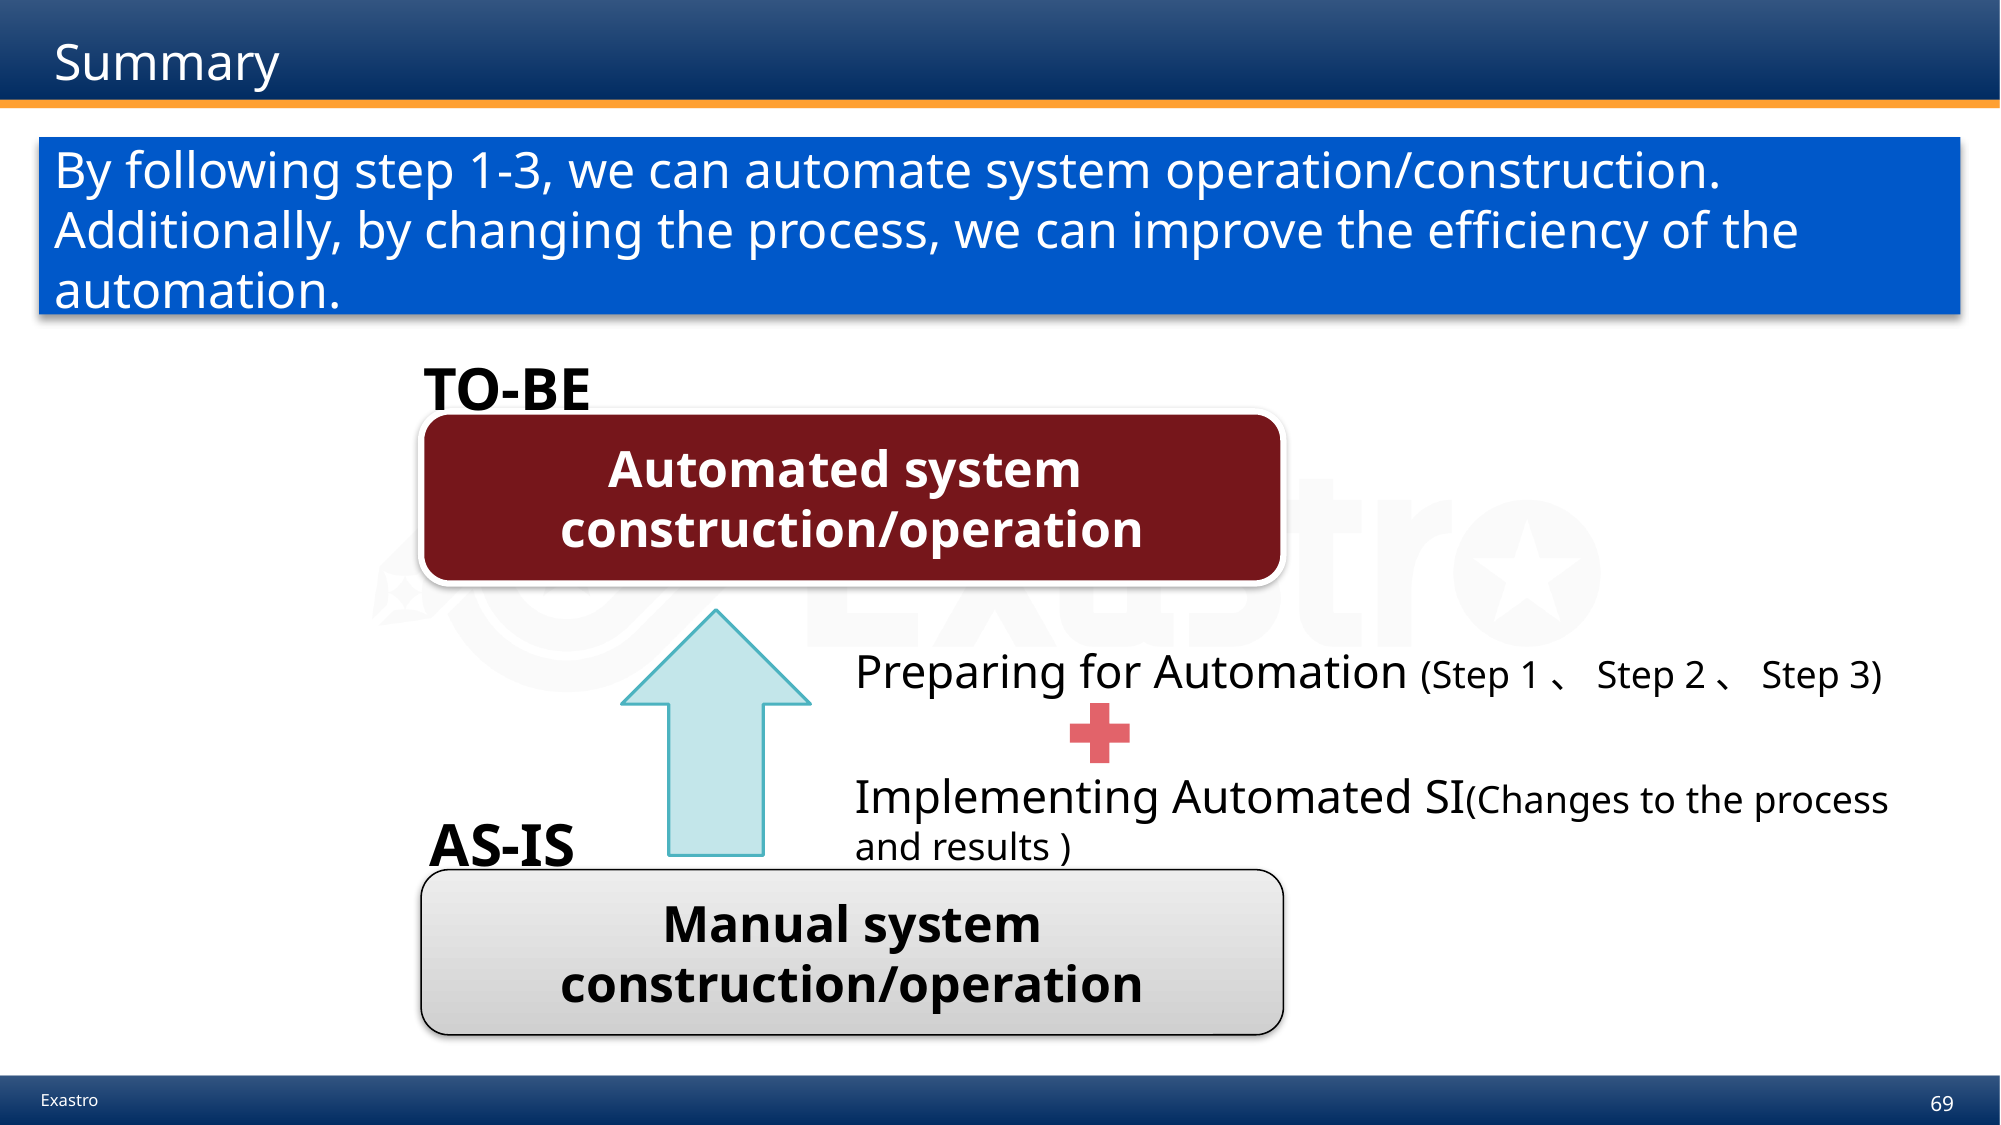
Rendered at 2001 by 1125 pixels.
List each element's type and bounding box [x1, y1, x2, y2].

text_box [621, 609, 811, 856]
list [39, 137, 1961, 315]
picture [0, 0, 2000, 1125]
text_box [415, 635, 1922, 1036]
title [39, 18, 1961, 96]
text_box [408, 344, 1287, 587]
